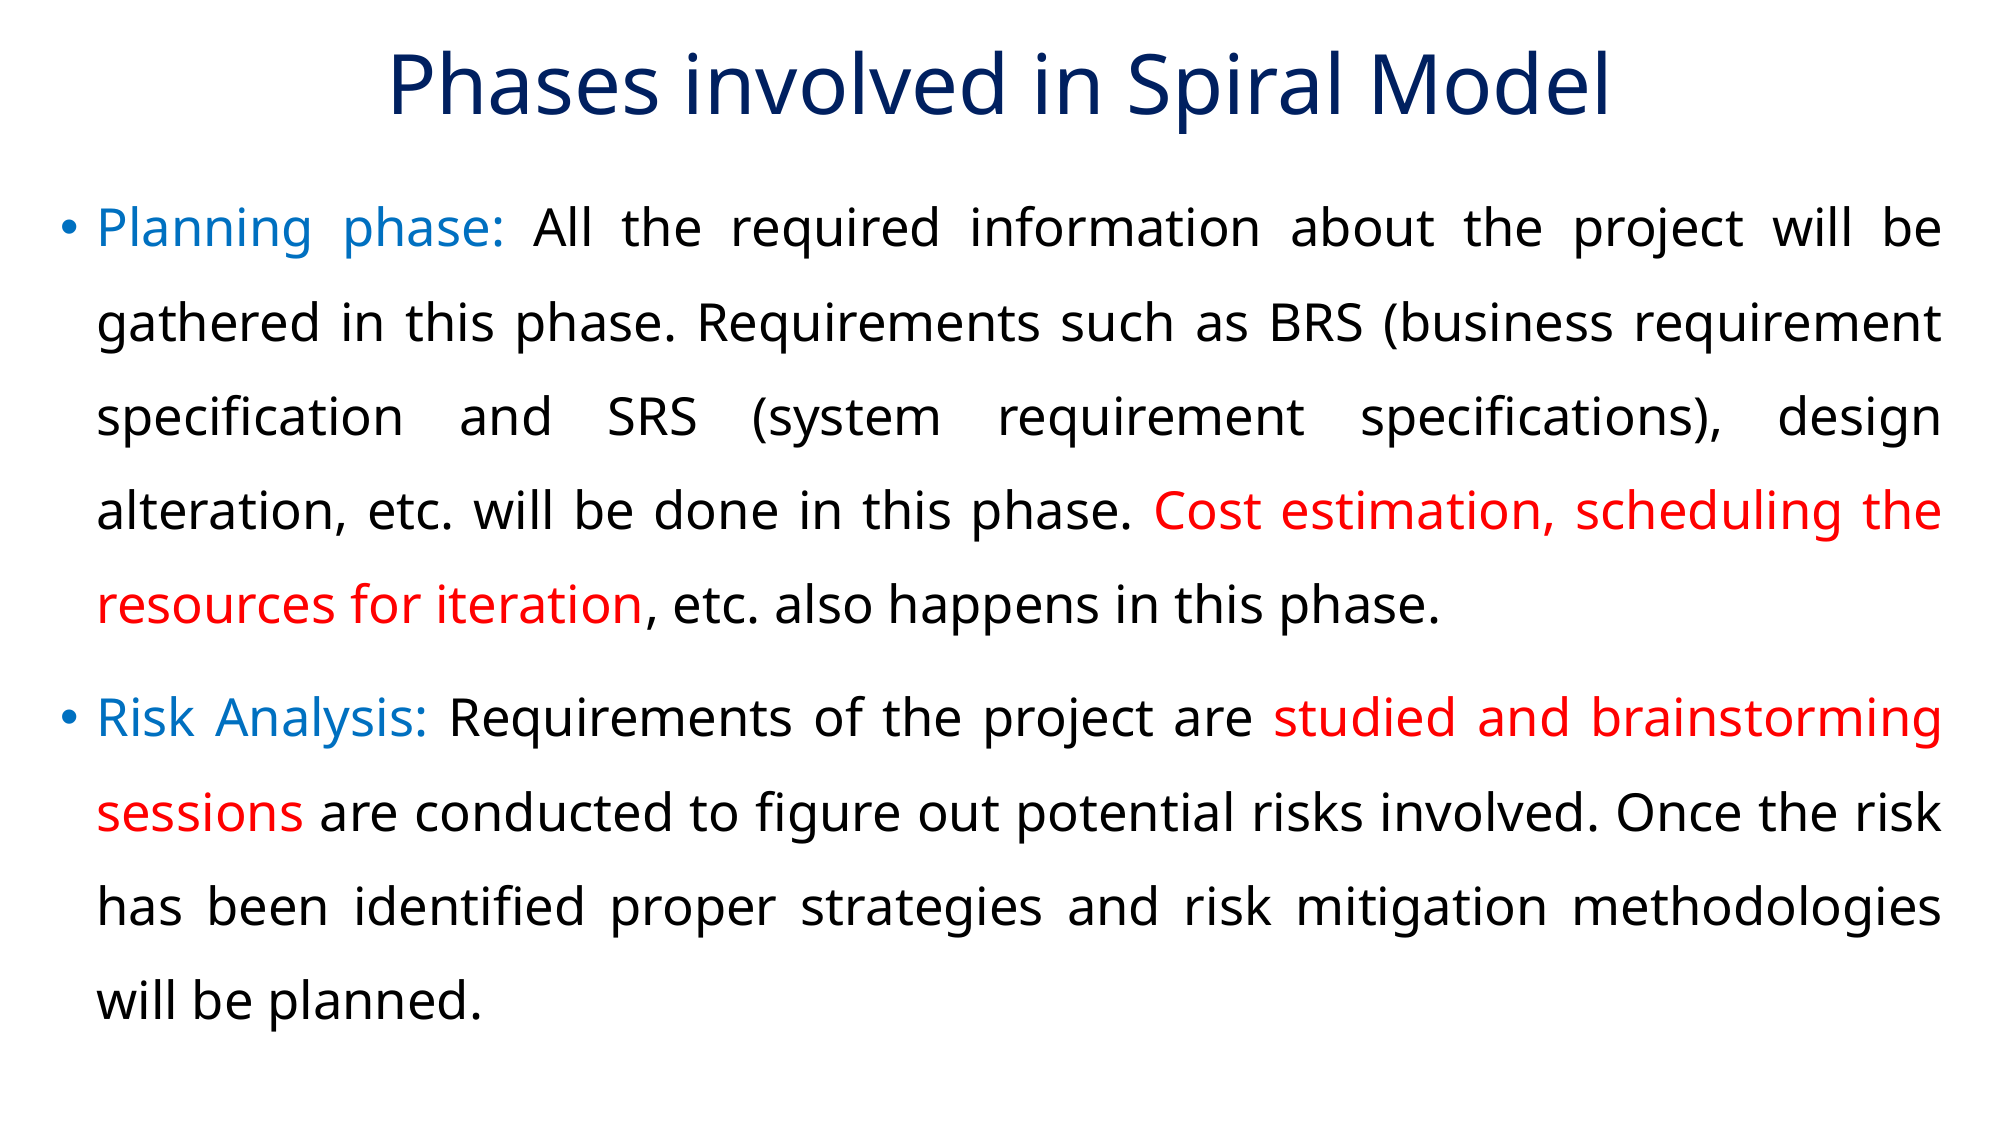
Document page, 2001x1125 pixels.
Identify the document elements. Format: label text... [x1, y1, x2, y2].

title Phases involved in Spiral Model [137, 18, 1863, 155]
list Planning phase: All the required information about the project will be gathered in this phase. Requirements such as BRS (business requirement specification and SRS (system requirement specifications), design alteration, etc. will be done in this phase. Cost estimation, scheduling the resources for iteration, etc. also happens in this phase. Risk Analysis: Requirements of the project are studied and brainstorming sessions are conducted to figure out potential risks involved. Once the risk has been identified proper strategies and risk mitigation methodologies will be planned. [45, 155, 1960, 1042]
